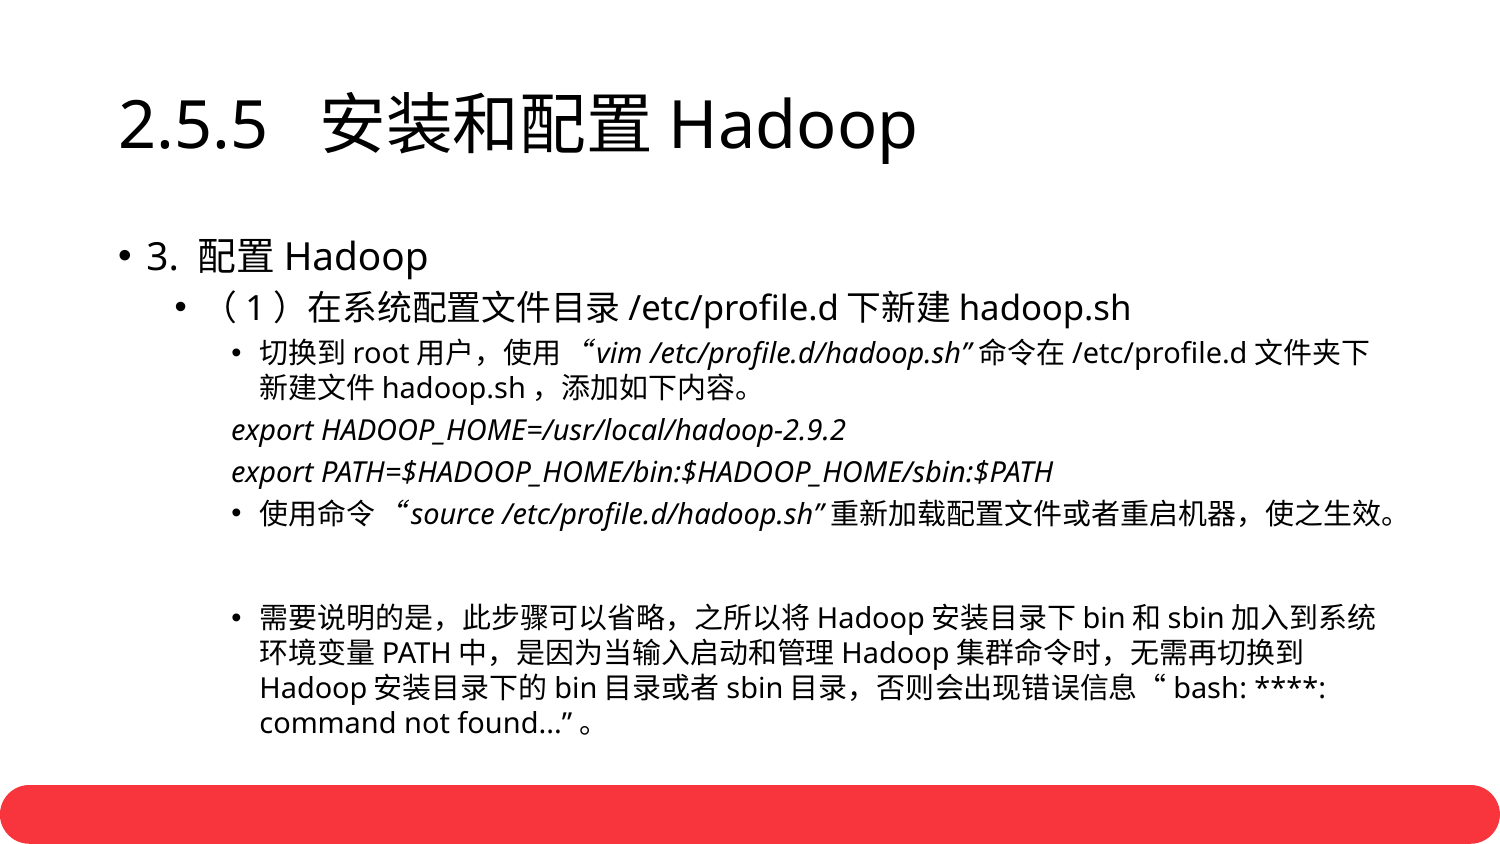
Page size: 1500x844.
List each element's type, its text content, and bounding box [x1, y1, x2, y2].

title 2.5.5 安装和配置Hadoop [103, 44, 1397, 208]
list 3. 配置Hadoop （1）在系统配置文件目录/etc/profile.d下新建hadoop.sh 切换到root用户，使用“vim /etc/profile.d/hadoop.sh”命令在/etc/profile.d文件夹下新建文件hadoop.sh，添加如下内容。 export HADOOP_HOME=/usr/local/hadoop-2.9.2 export PATH=$HADOOP_HOME/bin:$HADOOP_HOME/sbin:$PATH 使用命令“source /etc/profile.d/hadoop.sh”重新加载配置文件或者重启机器，使之生效。 需要说明的是，此步骤可以省略，之所以将Hadoop安装目录下bin和sbin加入到系统环境变量PATH中，是因为当输入启动和管理Hadoop集群命令时，无需再切换到Hadoop安装目录下的bin目录或者sbin目录，否则会出现错误信息“bash: ****: command not found...”。 [103, 224, 1397, 760]
